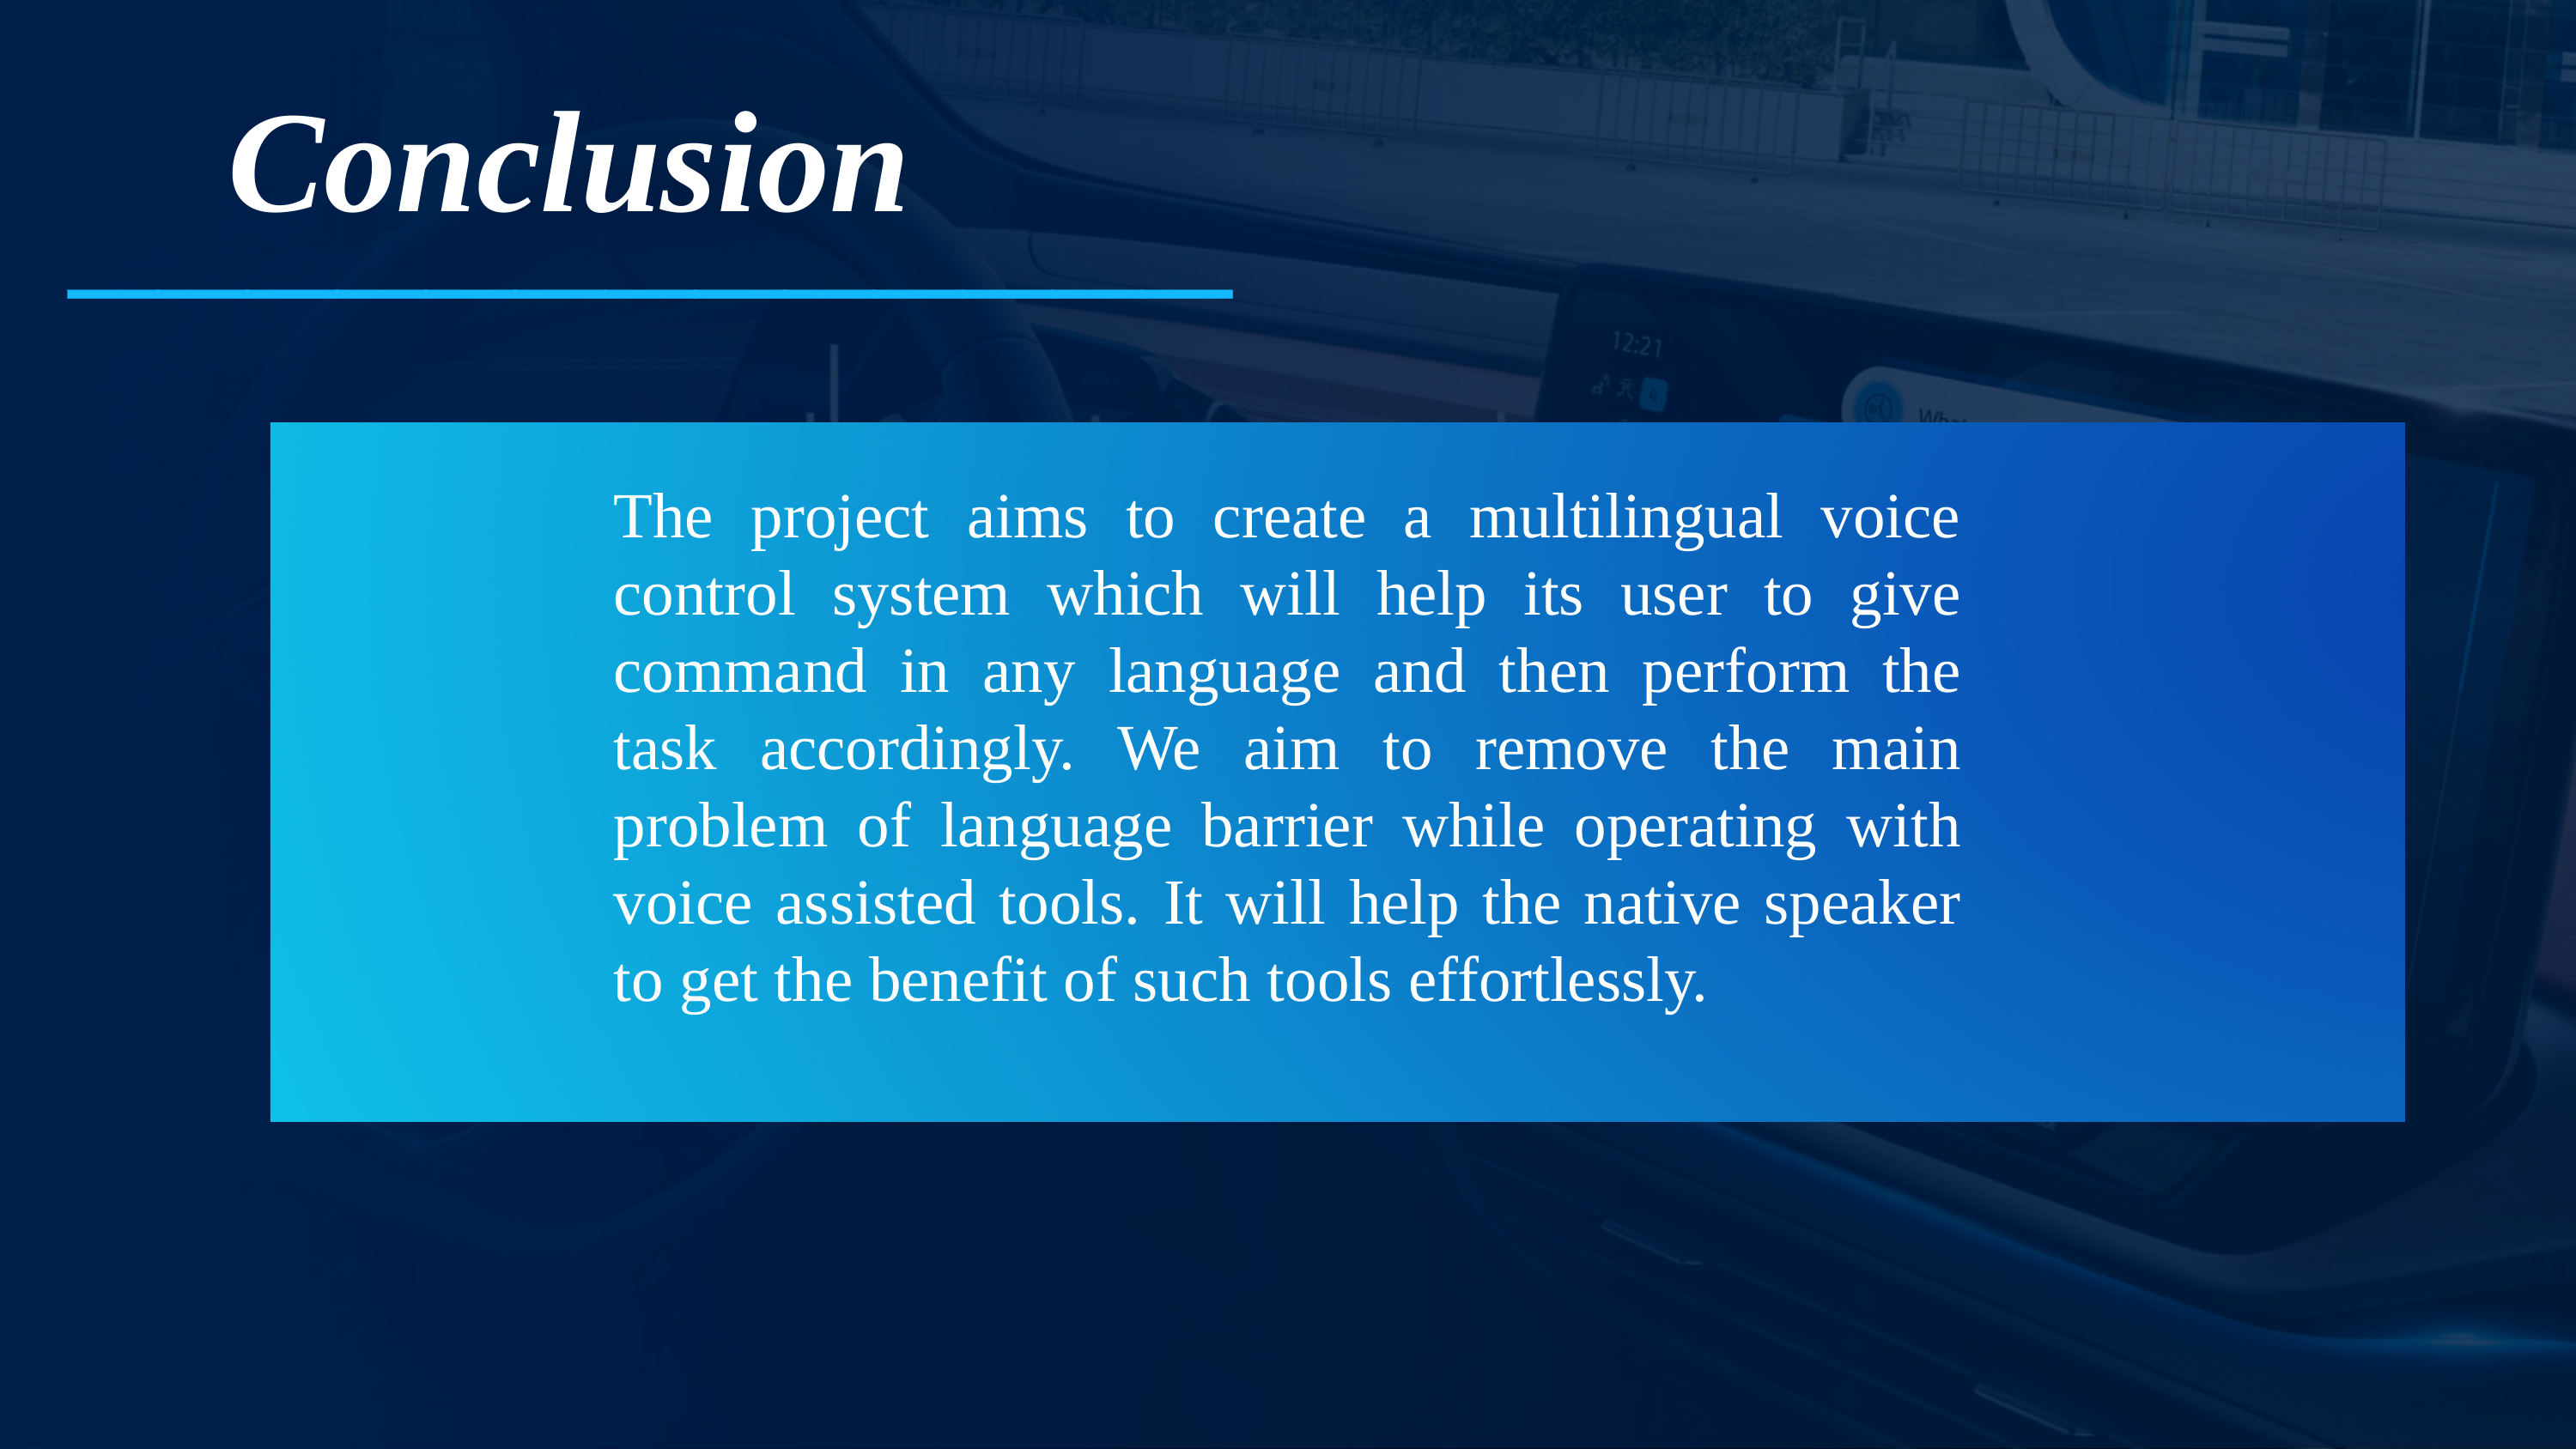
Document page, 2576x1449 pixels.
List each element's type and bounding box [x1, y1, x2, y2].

text_box [613, 472, 2406, 1352]
text_box [0, 60, 1246, 448]
text_box [0, 0, 2576, 1449]
